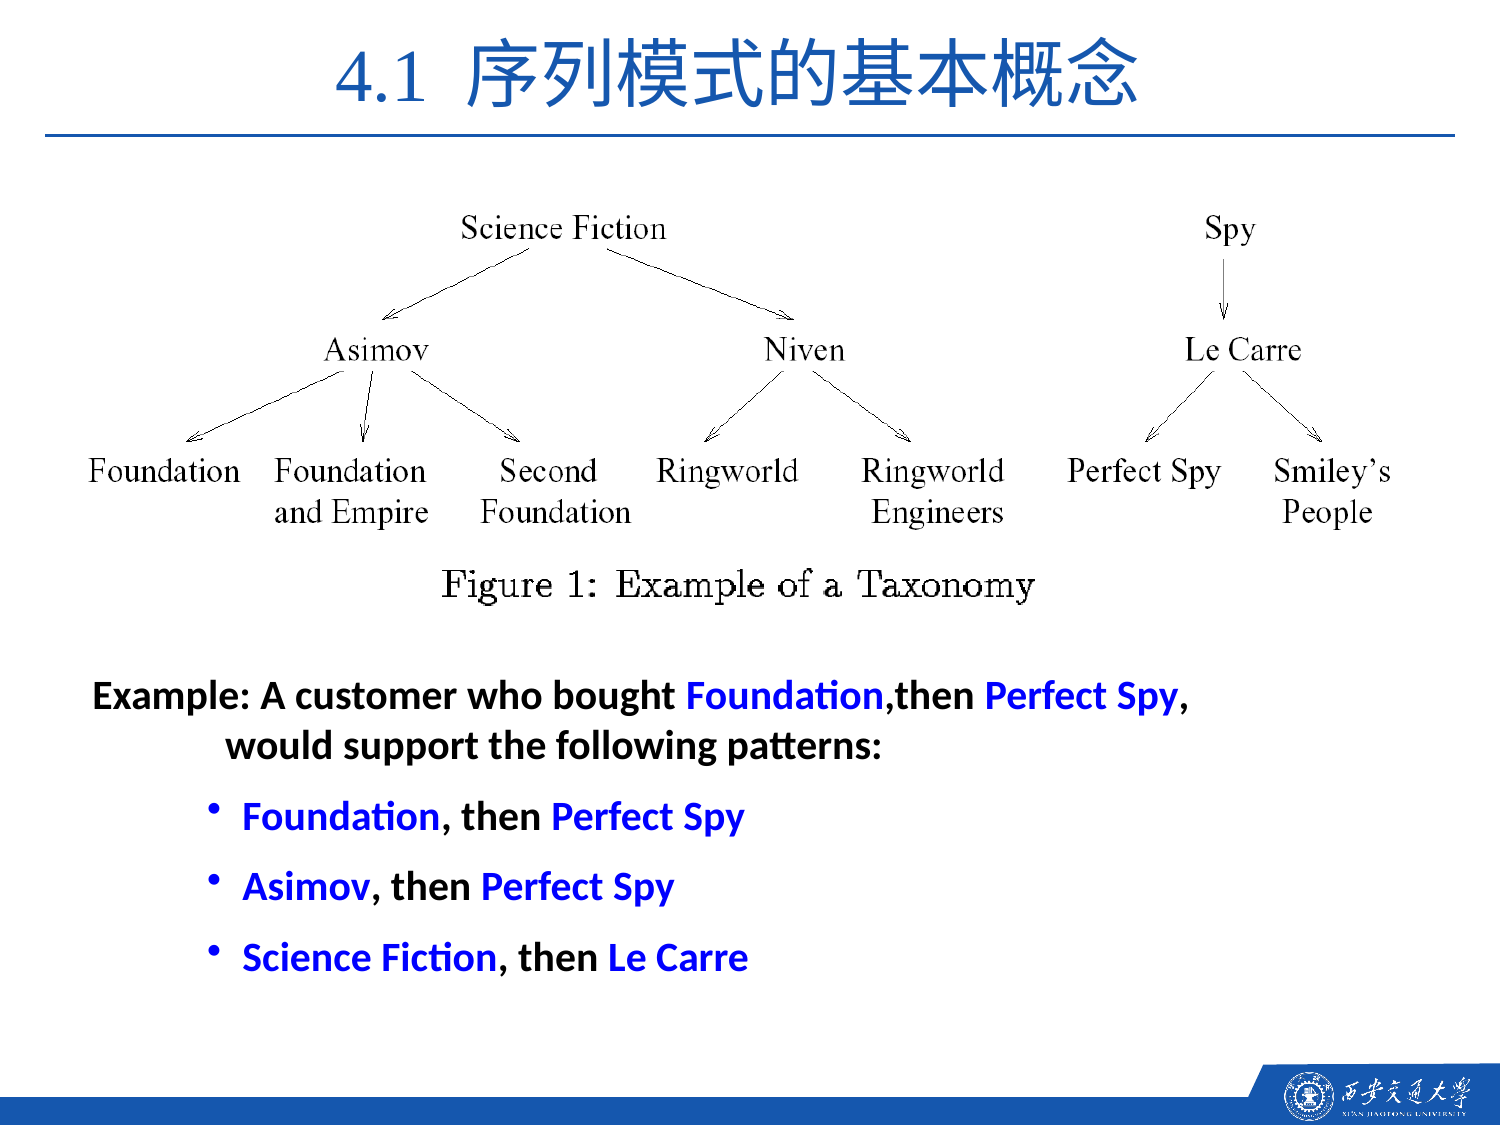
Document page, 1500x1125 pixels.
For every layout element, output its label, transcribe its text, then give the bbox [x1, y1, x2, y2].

text_box Example: A customer who bought Foundation,then Perfect Spy, would support the following patterns: Foundation, then Perfect Spy Asimov, then Perfect Spy Science Fiction, then Le Carre [77, 660, 1378, 988]
text_box 4.1 序列模式的基本概念 [135, 19, 1341, 124]
picture [75, 172, 1401, 613]
